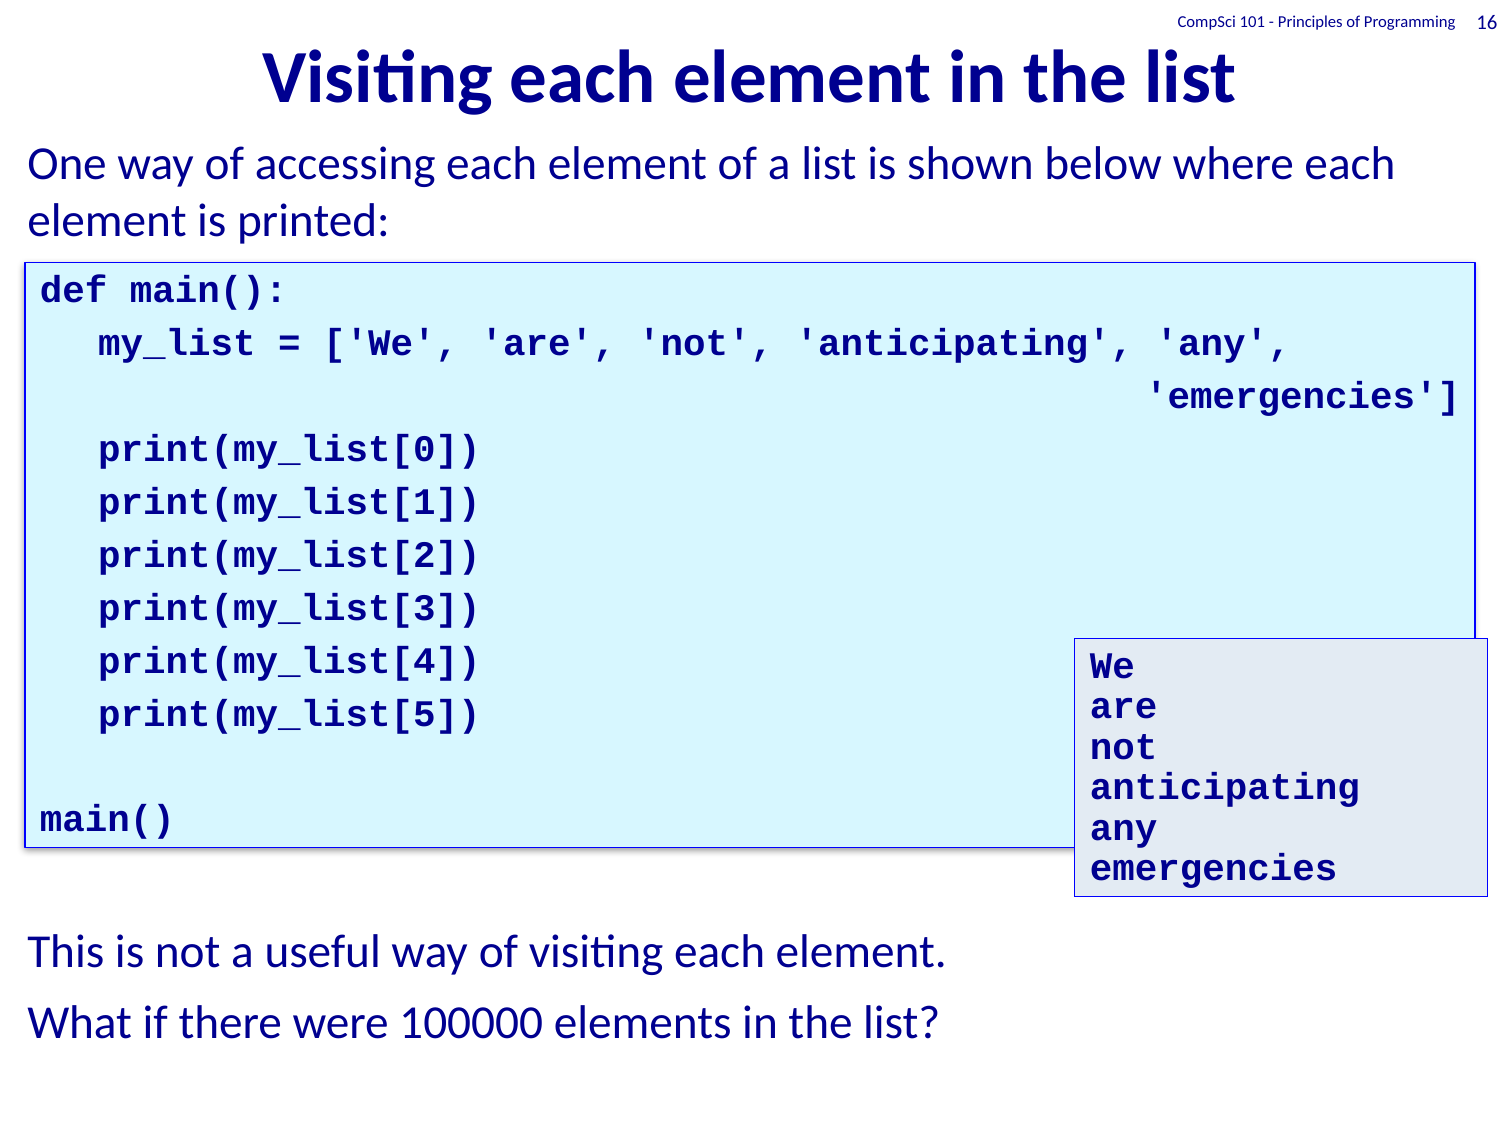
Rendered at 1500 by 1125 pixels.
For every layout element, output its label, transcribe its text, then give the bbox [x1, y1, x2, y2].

title Visiting each element in the list [0, 0, 1500, 125]
text_box We are not anticipating any emergencies [1074, 638, 1488, 897]
footer CompSci 101 - Principles of Programming [1025, 8, 1475, 34]
slide_number 16 [1475, 8, 1500, 34]
text_box def main(): my_list = ['We', 'are', 'not', 'anticipating', 'any', 'emergencies'] print(my_list[0]) print(my_list[1]) print(my_list[2]) print(my_list[3]) print(my_list[4]) print(my_list[5]) main() [24, 262, 1476, 848]
list One way of accessing each element of a list is shown below where each element is printed: This is not a useful way of visiting each element. What if there were 100000 elements in the list? [12, 125, 1450, 1063]
